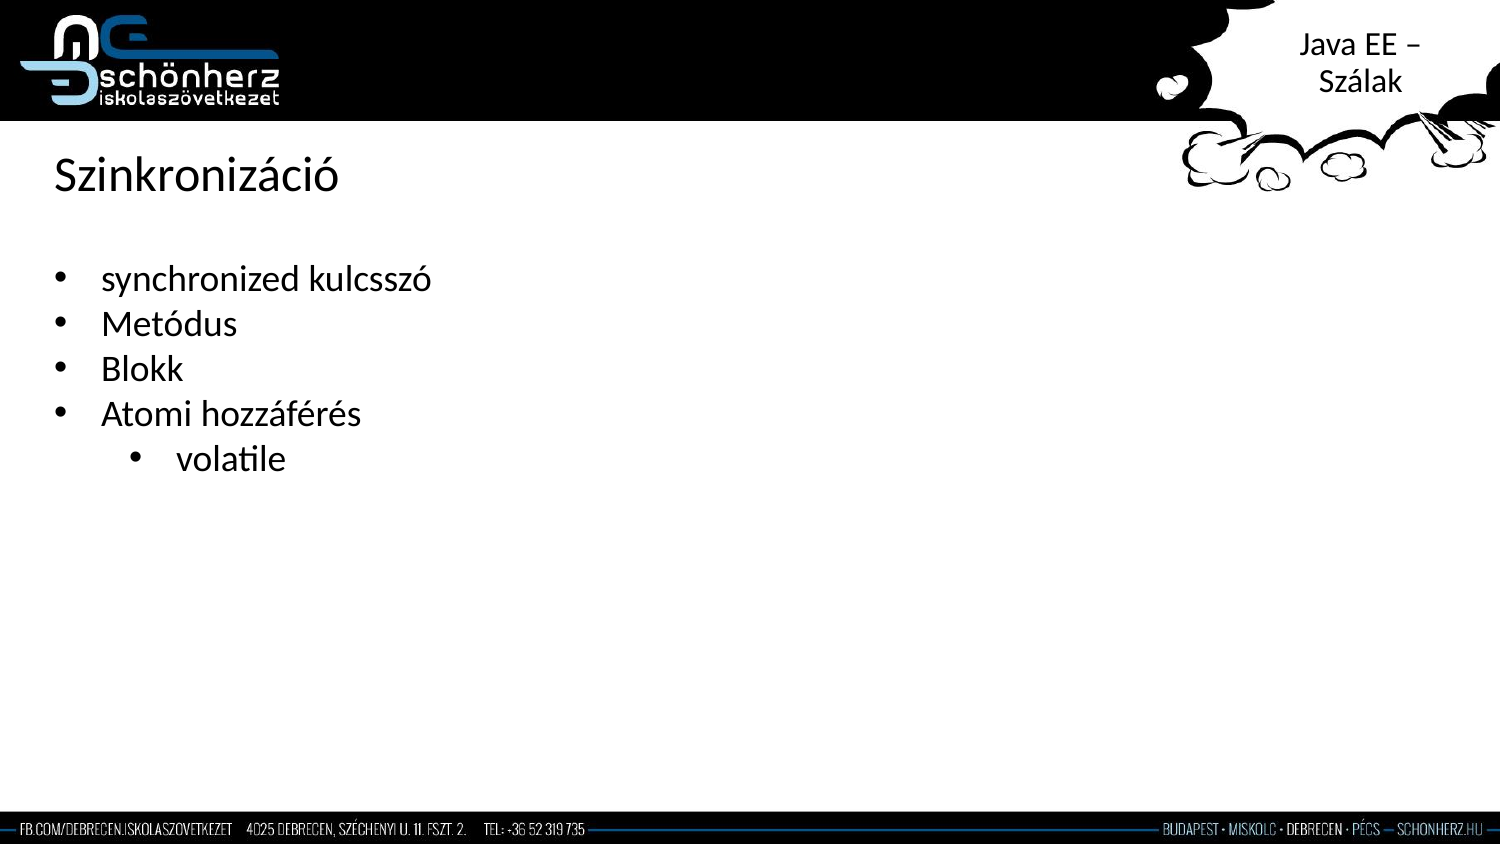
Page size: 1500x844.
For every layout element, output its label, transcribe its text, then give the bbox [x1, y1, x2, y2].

picture [0, 0, 1500, 844]
title Java EE – Szálak [1233, 11, 1488, 107]
subtitle Szinkronizáció [39, 140, 1455, 213]
text_box synchronized kulcsszó Metódus Blokk Atomi hozzáférés volatile [39, 246, 1455, 489]
